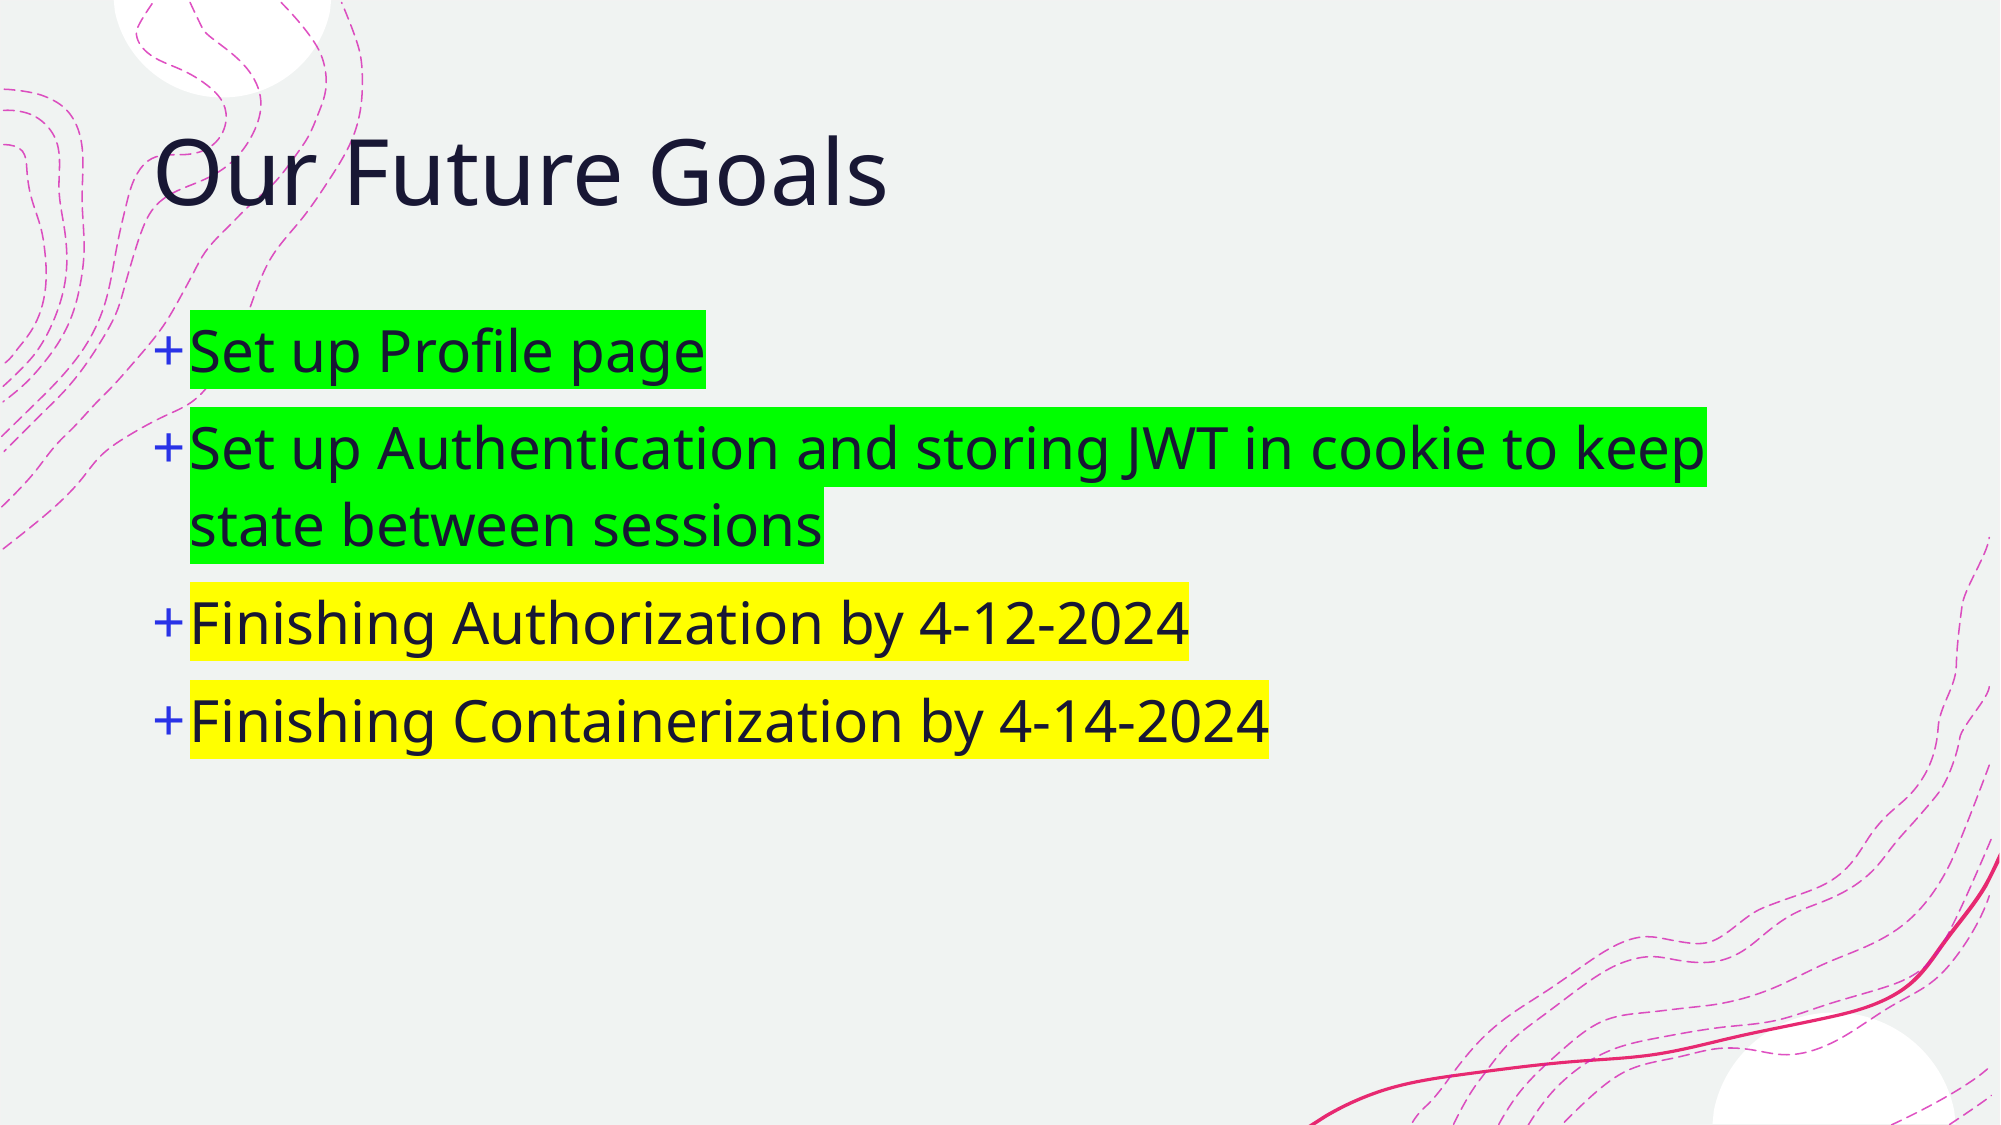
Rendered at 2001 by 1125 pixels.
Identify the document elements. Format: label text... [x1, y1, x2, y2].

list Set up Profile page Set up Authentication and storing JWT in cookie to keep state between sessions Finishing Authorization by 4-12-2024 Finishing Containerization by 4-14-2024 [137, 299, 1863, 1014]
title Our Future Goals [137, 59, 1863, 278]
